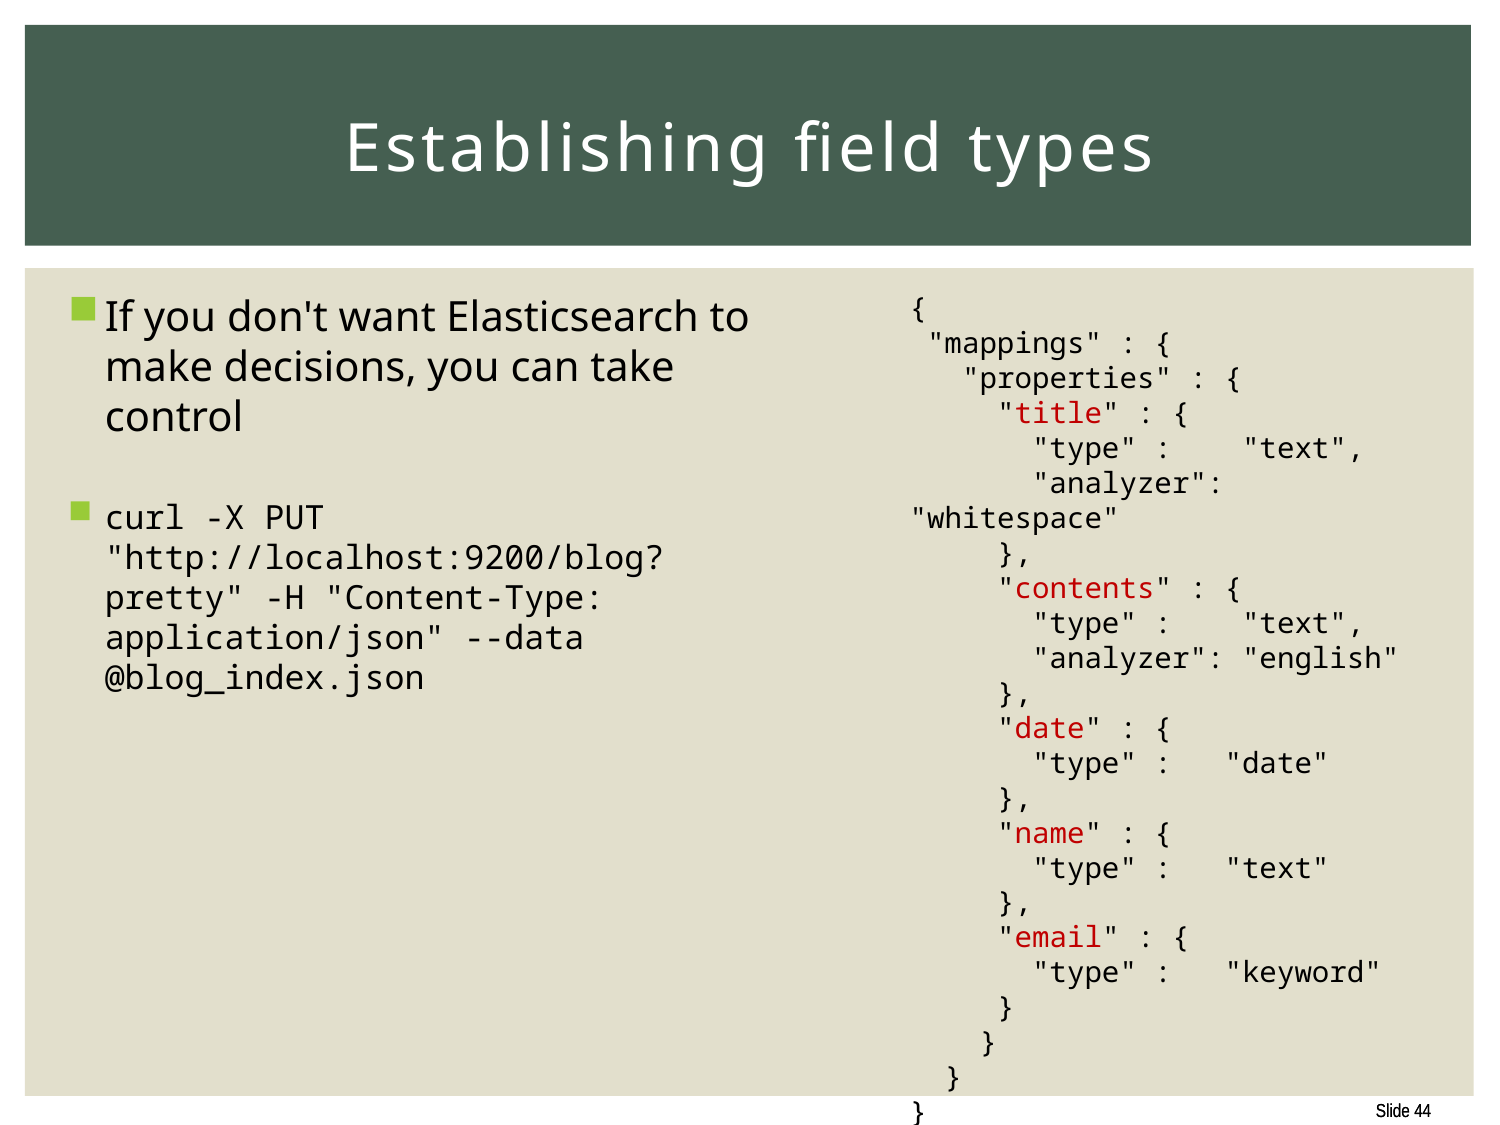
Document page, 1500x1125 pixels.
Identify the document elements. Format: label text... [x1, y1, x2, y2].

title Establishing field types [62, 58, 1438, 232]
list { "mappings" : { "properties" : { "title" : { "type" : "text", "analyzer": "whitespace" }, "contents" : { "type" : "text", "analyzer": "english" }, "date" : { "type" : "date" }, "name" : { "type" : "text" }, "email" : { "type" : "keyword" } } } } [834, 281, 1461, 1088]
list If you don't want Elasticsearch to make decisions, you can take control curl -X PUT "http://localhost:9200/blog?pretty" -H "Content-Type: application/json" --data @blog_index.json [44, 281, 819, 1088]
